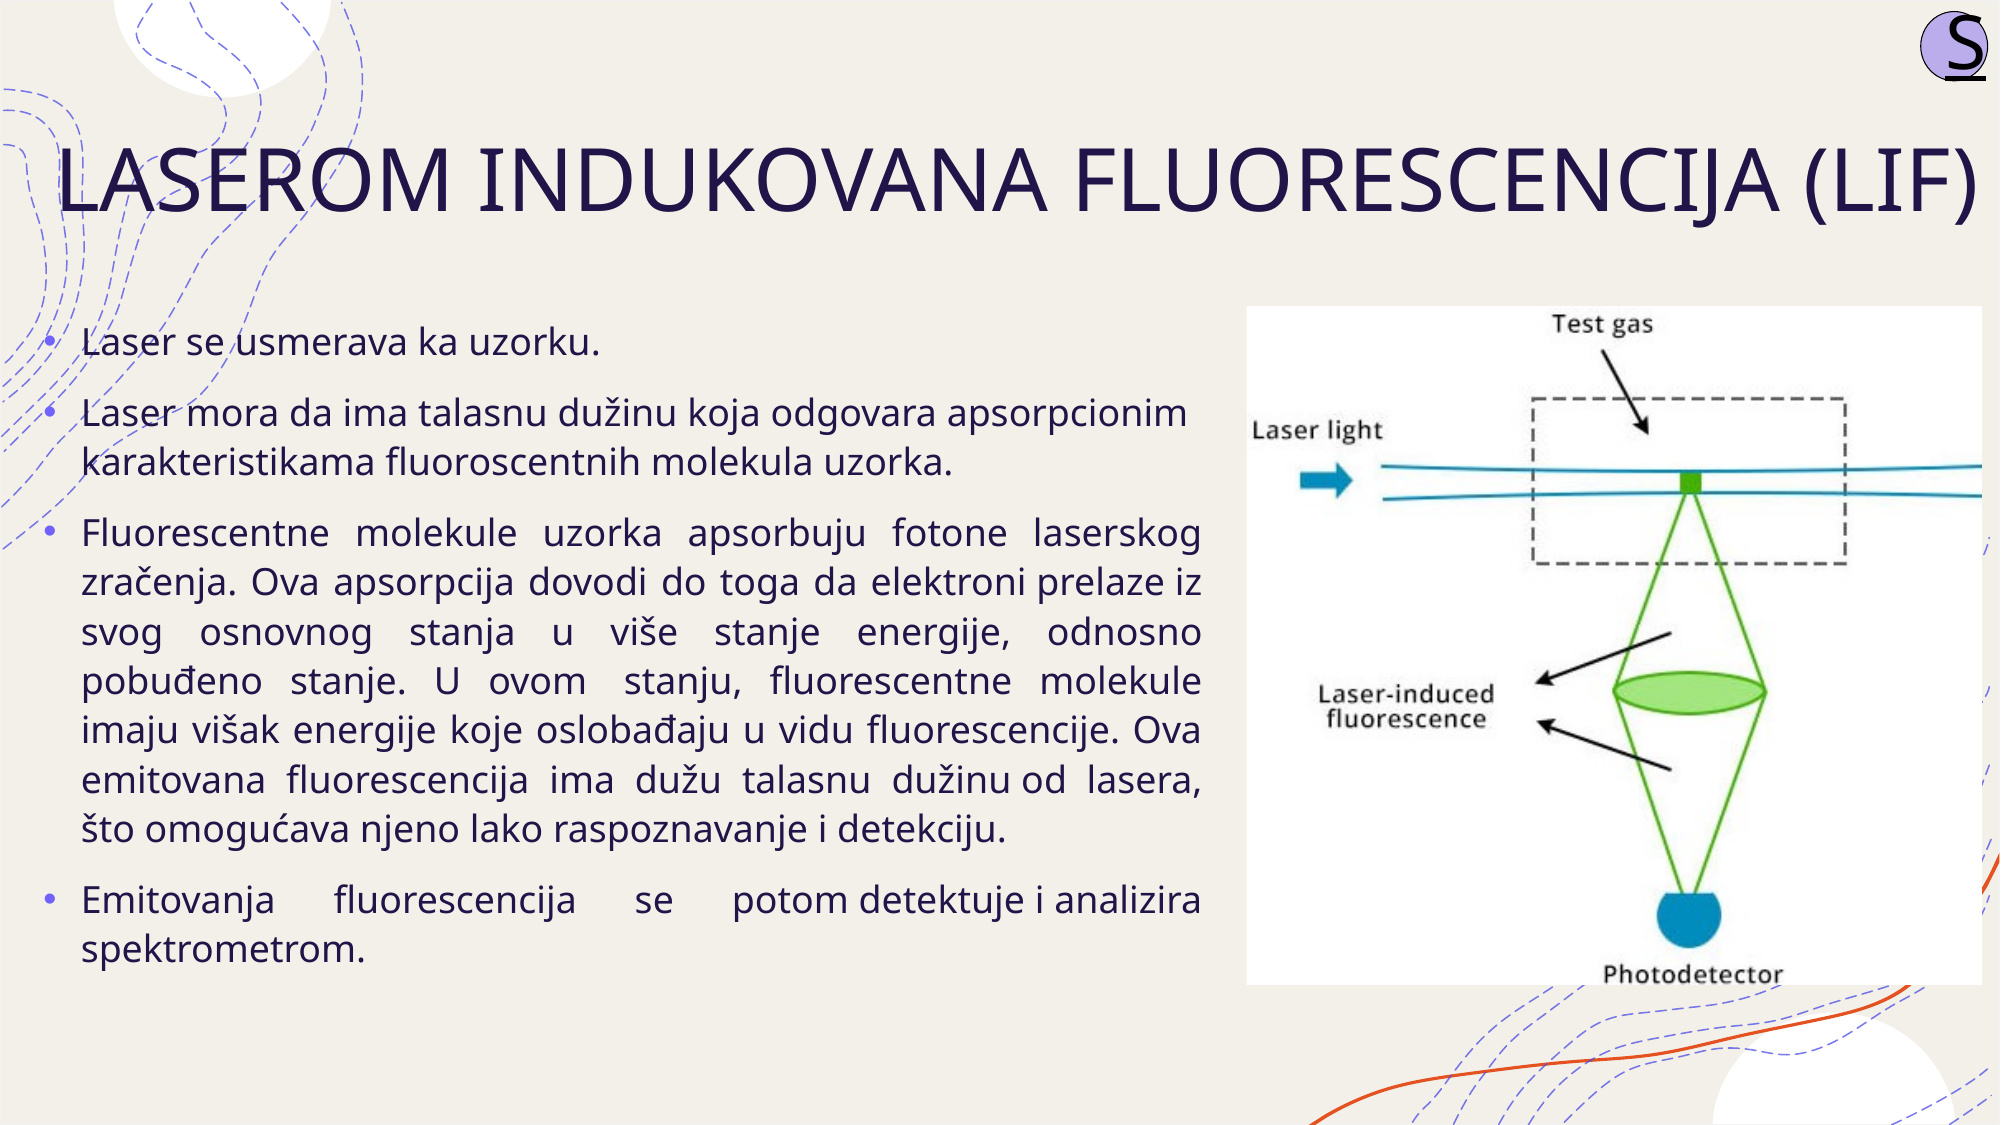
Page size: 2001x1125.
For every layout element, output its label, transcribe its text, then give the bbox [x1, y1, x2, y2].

list Laser se usmerava ka uzorku. Laser mora da ima talasnu dužinu koja odgovara apsorpcionim karakteristikama fluoroscentnih molekula uzorka. Fluorescentne molekule uzorka apsorbuju fotone laserskog zračenja. Ova apsorpcija dovodi do toga da elektroni prelaze iz svog osnovnog stanja u više stanje energije, odnosno pobuđeno stanje. U ovom stanju, fluorescentne molekule imaju višak energije koje oslobađaju u vidu fluorescencije. Ova emitovana fluorescencija ima dužu talasnu dužinu od lasera, što omogućava njeno lako raspoznavanje i detekciju. Emitovanja fluorescencija se potom detektuje i analizira spektrometrom. [28, 306, 1219, 1030]
text_box LASEROM INDUKOVANA FLUORESCENCIJA (LIF) [17, 62, 2000, 291]
text_box S [1920, 10, 1989, 82]
picture [1246, 306, 1982, 985]
